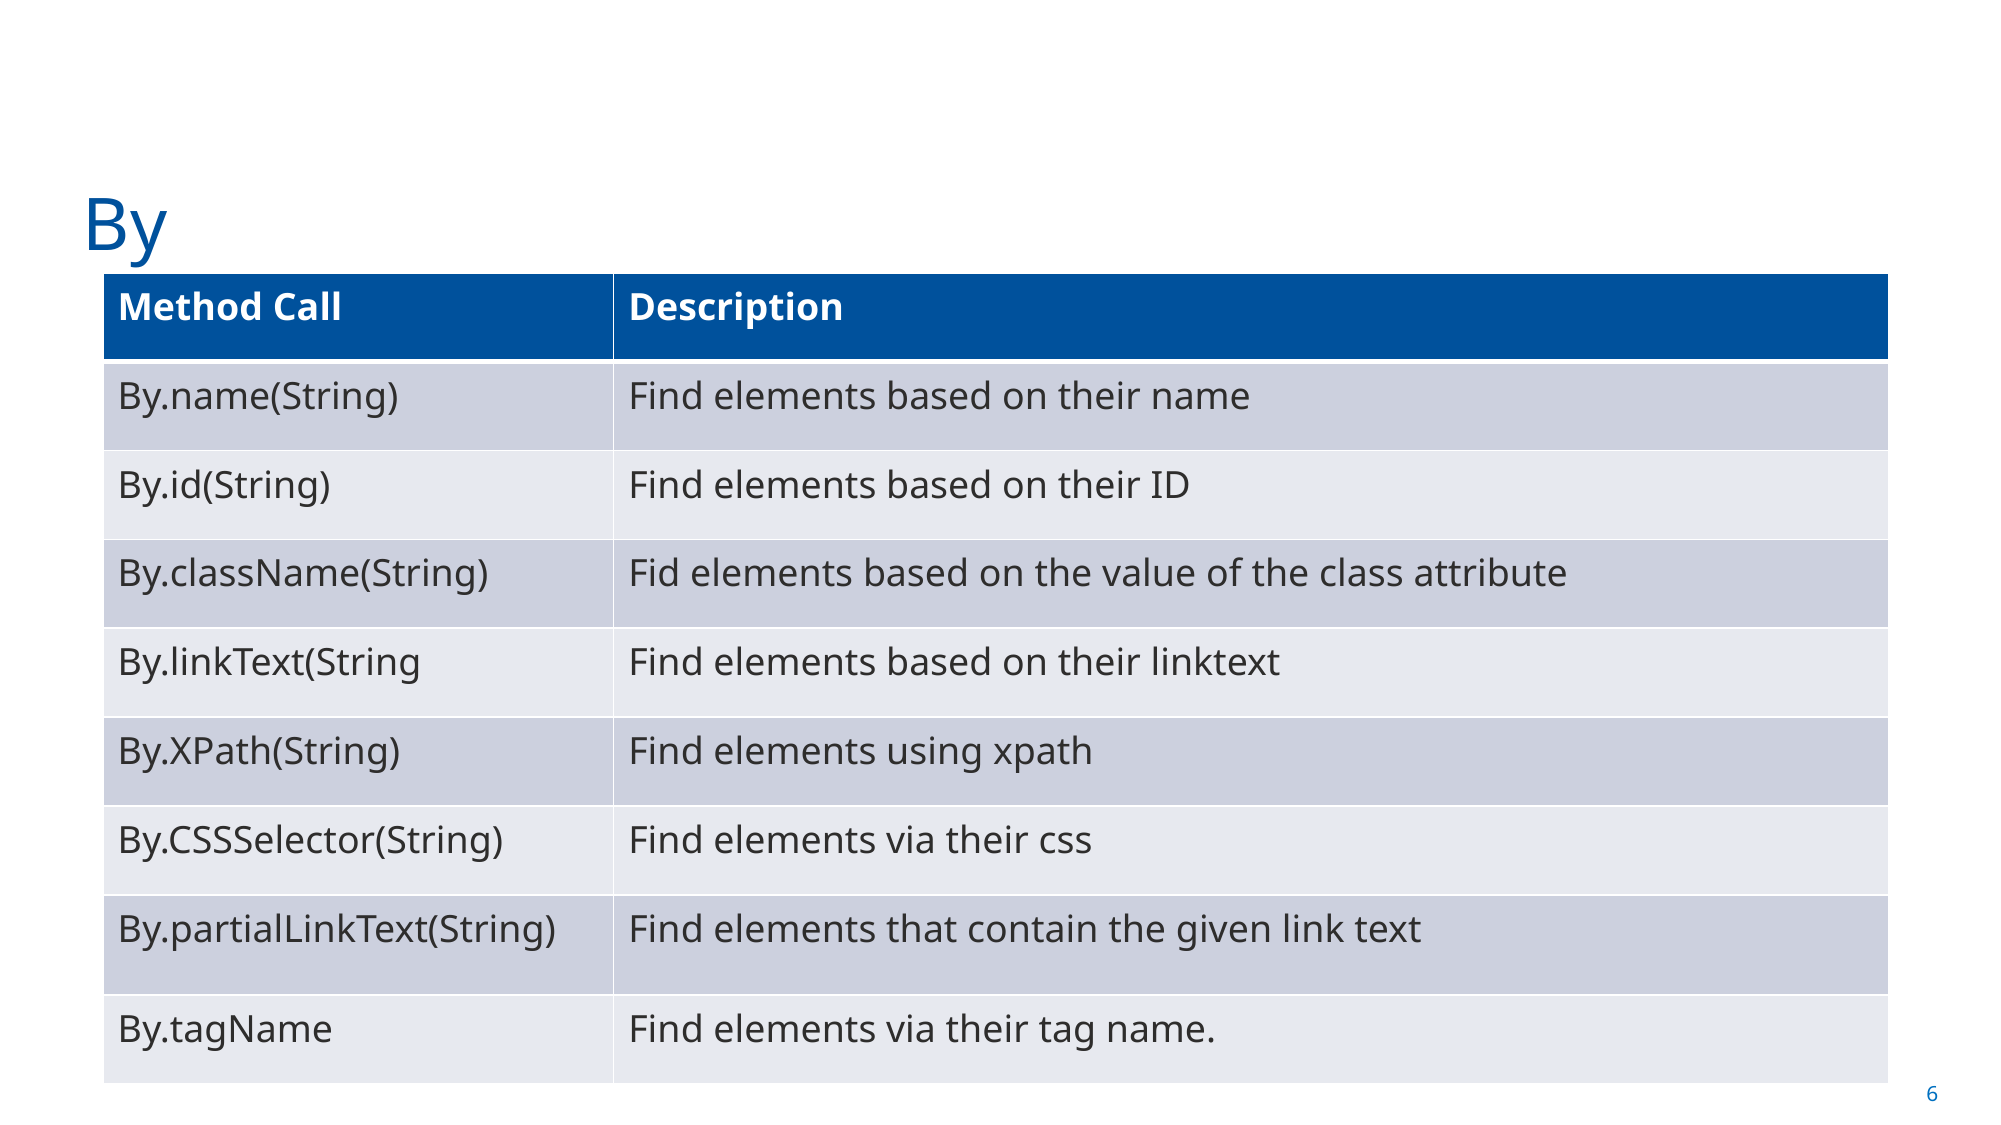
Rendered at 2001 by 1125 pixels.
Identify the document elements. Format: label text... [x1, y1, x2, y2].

table_header Description [614, 274, 1888, 359]
table_cell By.linkText(String [104, 629, 613, 716]
table_cell By.CSSSelector(String) [104, 807, 613, 894]
table_cell By.name(String) [104, 364, 613, 450]
table_cell Find elements using xpath [614, 718, 1888, 805]
table_cell By.tagName [104, 996, 613, 1083]
table_cell Fid elements based on the value of the class attribute [614, 540, 1888, 627]
title By [67, 170, 1565, 273]
table_cell Find elements based on their linktext [614, 629, 1888, 716]
table_cell Find elements via their css [614, 807, 1888, 894]
table_cell By.className(String) [104, 540, 613, 627]
table_cell By.partialLinkText(String) [104, 896, 613, 994]
table_cell By.XPath(String) [104, 718, 613, 805]
table_cell By.id(String) [104, 451, 613, 539]
table_cell Find elements that contain the given link text [614, 896, 1888, 994]
table_cell Find elements via their tag name. [614, 996, 1888, 1083]
table_cell Find elements based on their name [614, 364, 1888, 450]
table_header Method Call [104, 274, 613, 359]
table_cell Find elements based on their ID [614, 451, 1888, 539]
